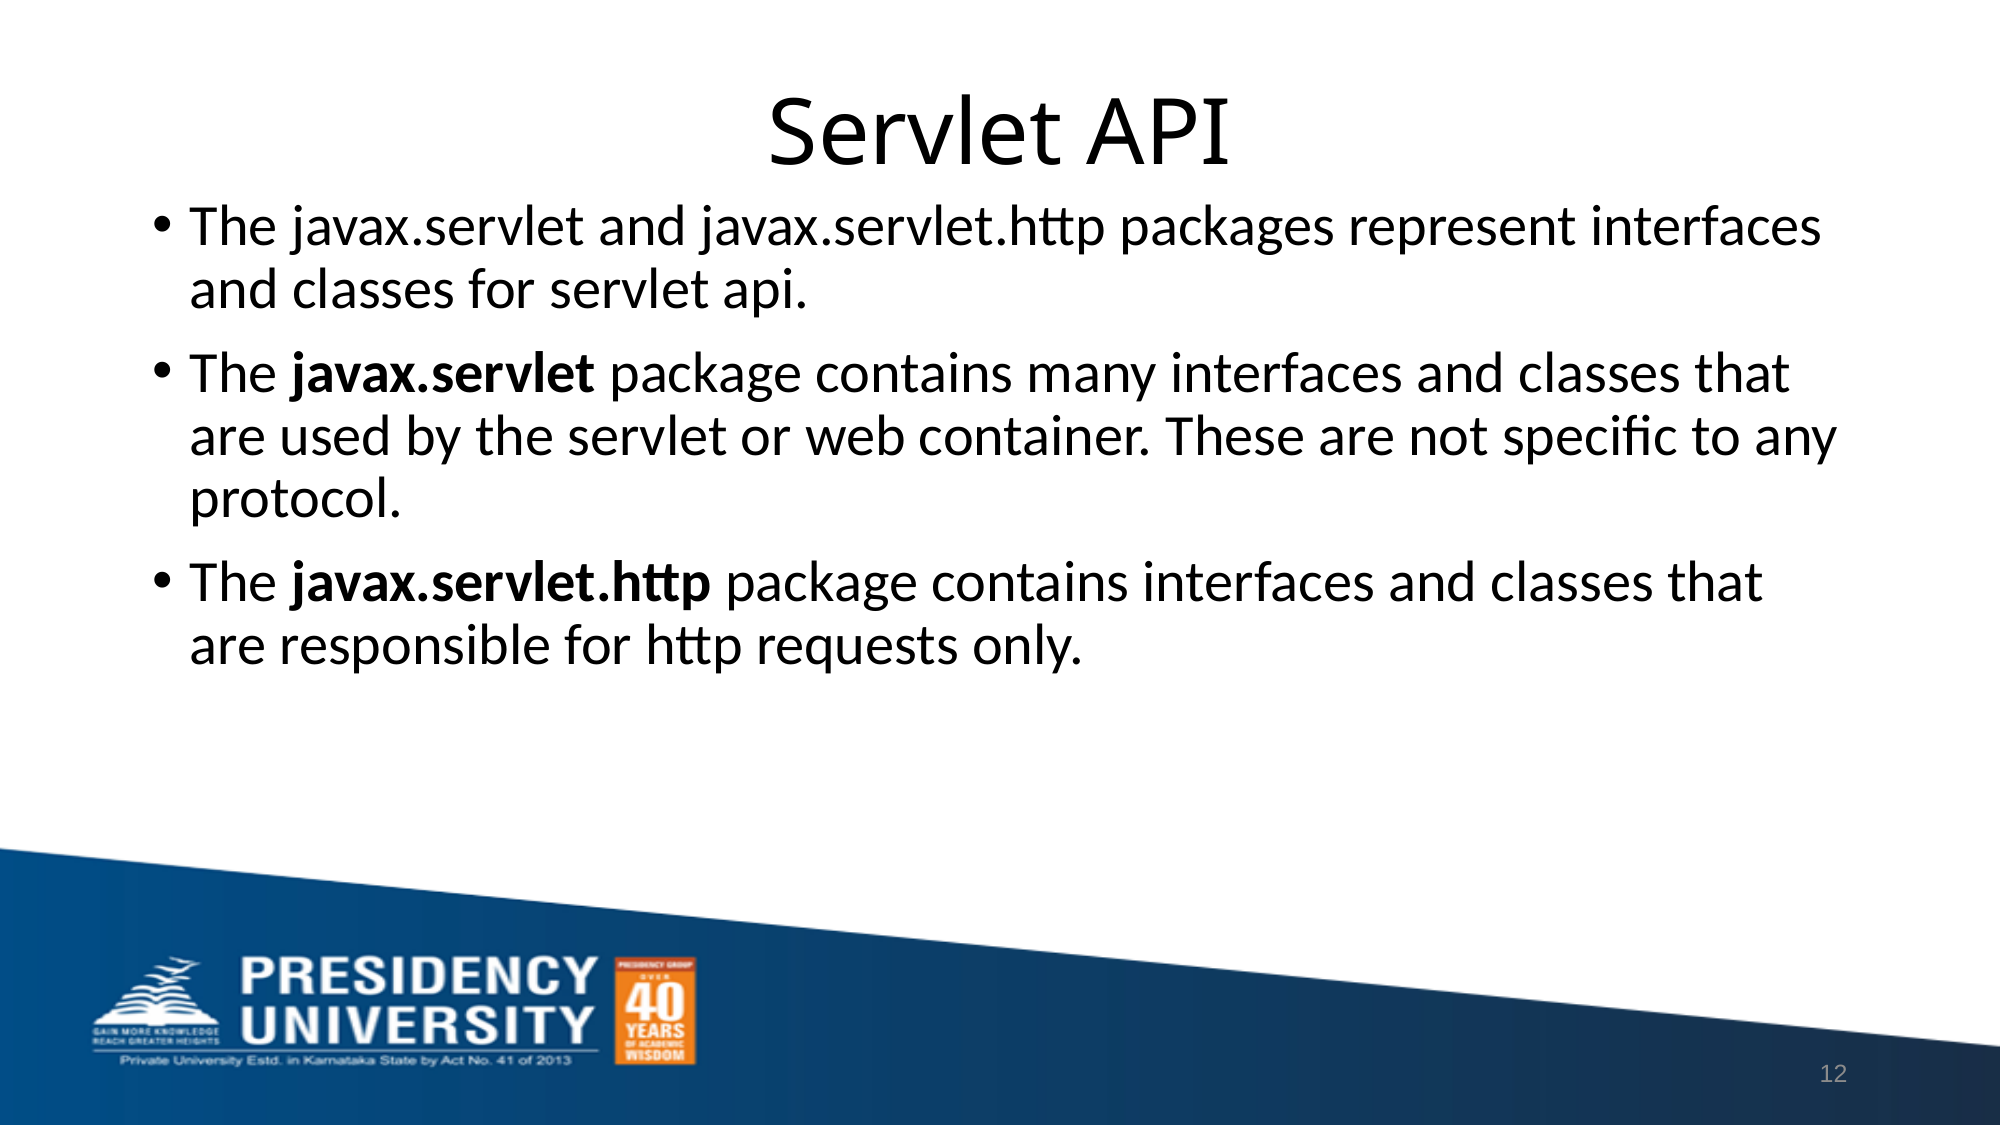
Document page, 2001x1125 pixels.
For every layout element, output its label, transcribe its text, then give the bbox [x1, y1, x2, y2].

list The javax.servlet and javax.servlet.http packages represent interfaces and classes for servlet api. The javax.servlet package contains many interfaces and classes that are used by the servlet or web container. These are not specific to any protocol. The javax.servlet.http package contains interfaces and classes that are responsible for http requests only. [137, 187, 1863, 1014]
picture [0, 845, 2000, 1125]
slide_number 12 [1412, 1042, 1863, 1103]
title Servlet API [137, 59, 1863, 187]
